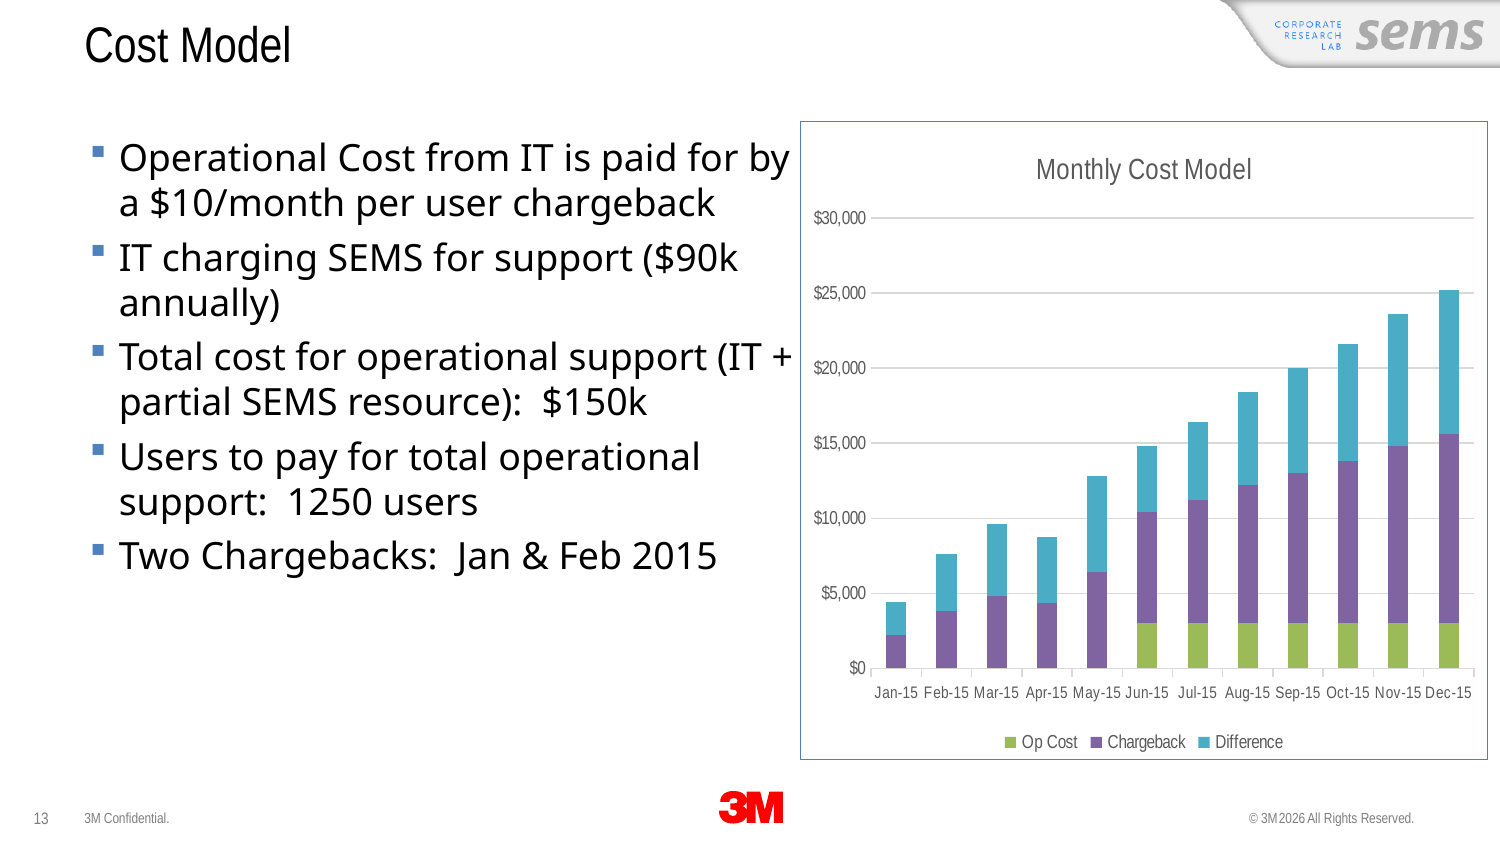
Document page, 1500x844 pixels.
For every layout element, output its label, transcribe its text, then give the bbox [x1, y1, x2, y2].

chart [799, 121, 1488, 760]
picture [1203, 0, 1500, 72]
list Operational Cost from IT is paid for by a $10/month per user chargeback IT charging SEMS for support ($90k annually) Total cost for operational support (IT + partial SEMS resource): $150k Users to pay for total operational support: 1250 users Two Chargebacks: Jan & Feb 2015 [89, 134, 794, 697]
title Cost Model [84, 21, 1413, 79]
